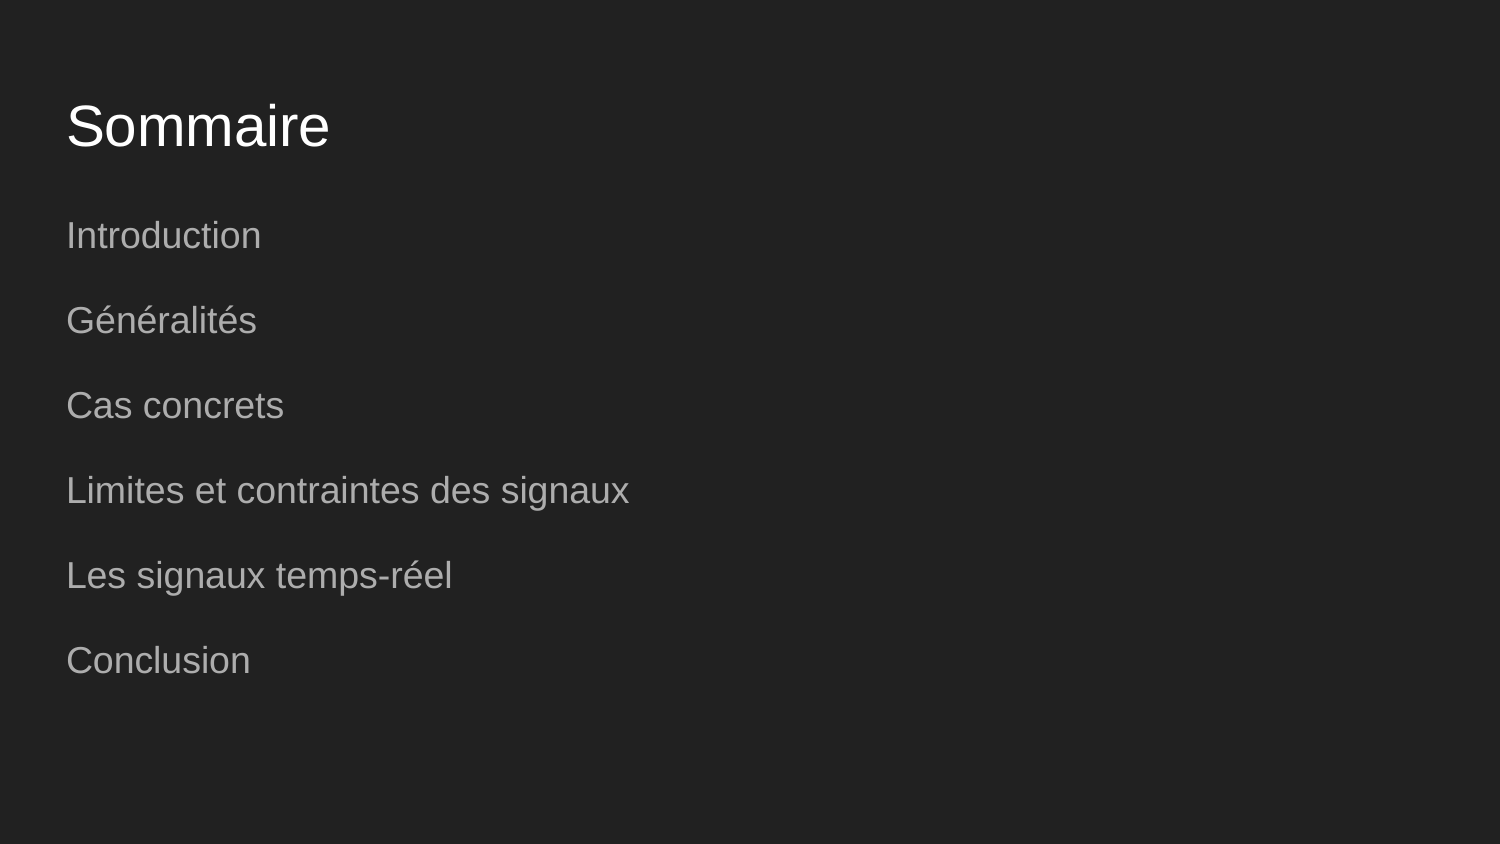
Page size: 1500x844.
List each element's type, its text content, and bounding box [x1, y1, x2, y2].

title Sommaire [51, 72, 1449, 167]
list Introduction Généralités Cas concrets Limites et contraintes des signaux Les signaux temps-réel Conclusion [51, 189, 1449, 750]
